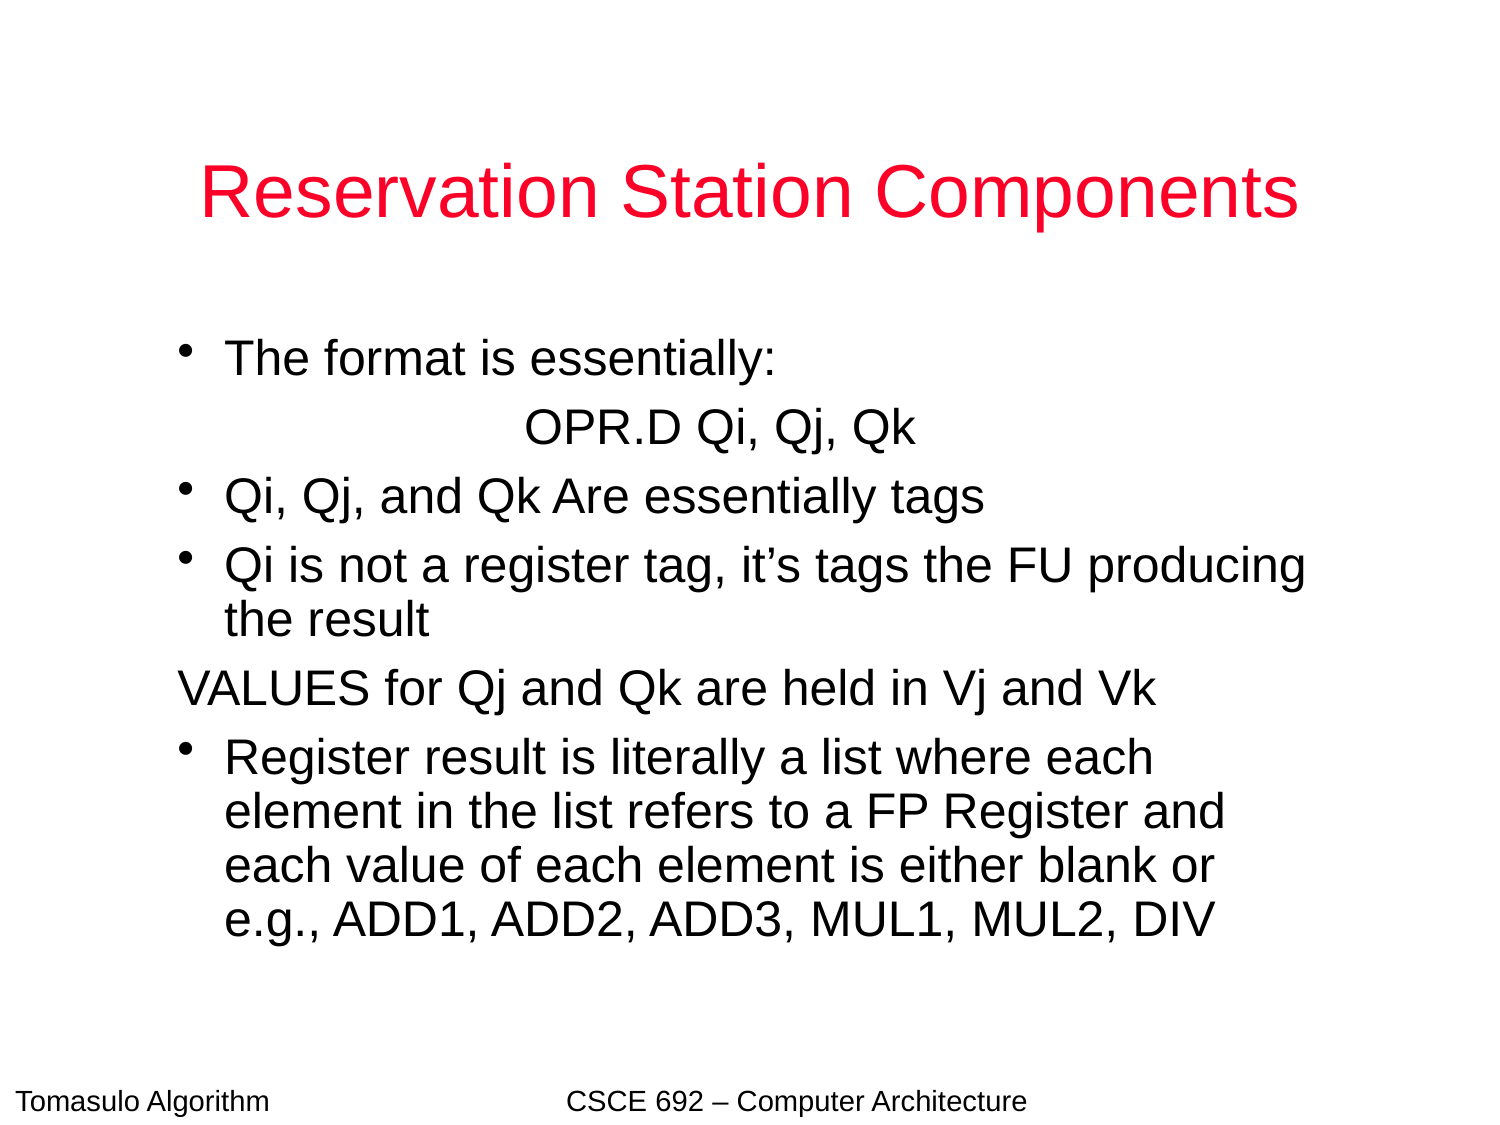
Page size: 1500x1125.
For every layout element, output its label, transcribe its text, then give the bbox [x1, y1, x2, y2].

list The format is essentially: OPR.D Qi, Qj, Qk Qi, Qj, and Qk Are essentially tags Qi is not a register tag, it’s tags the FU producing the result VALUES for Qj and Qk are held in Vj and Vk Register result is literally a list where each element in the list refers to a FP Register and each value of each element is either blank or e.g., ADD1, ADD2, ADD3, MUL1, MUL2, DIV [162, 324, 1338, 1000]
footer Tomasulo Algorithm CSCE 692 – Computer Architecture [0, 1074, 1188, 1125]
title Reservation Station Components [162, 99, 1338, 288]
